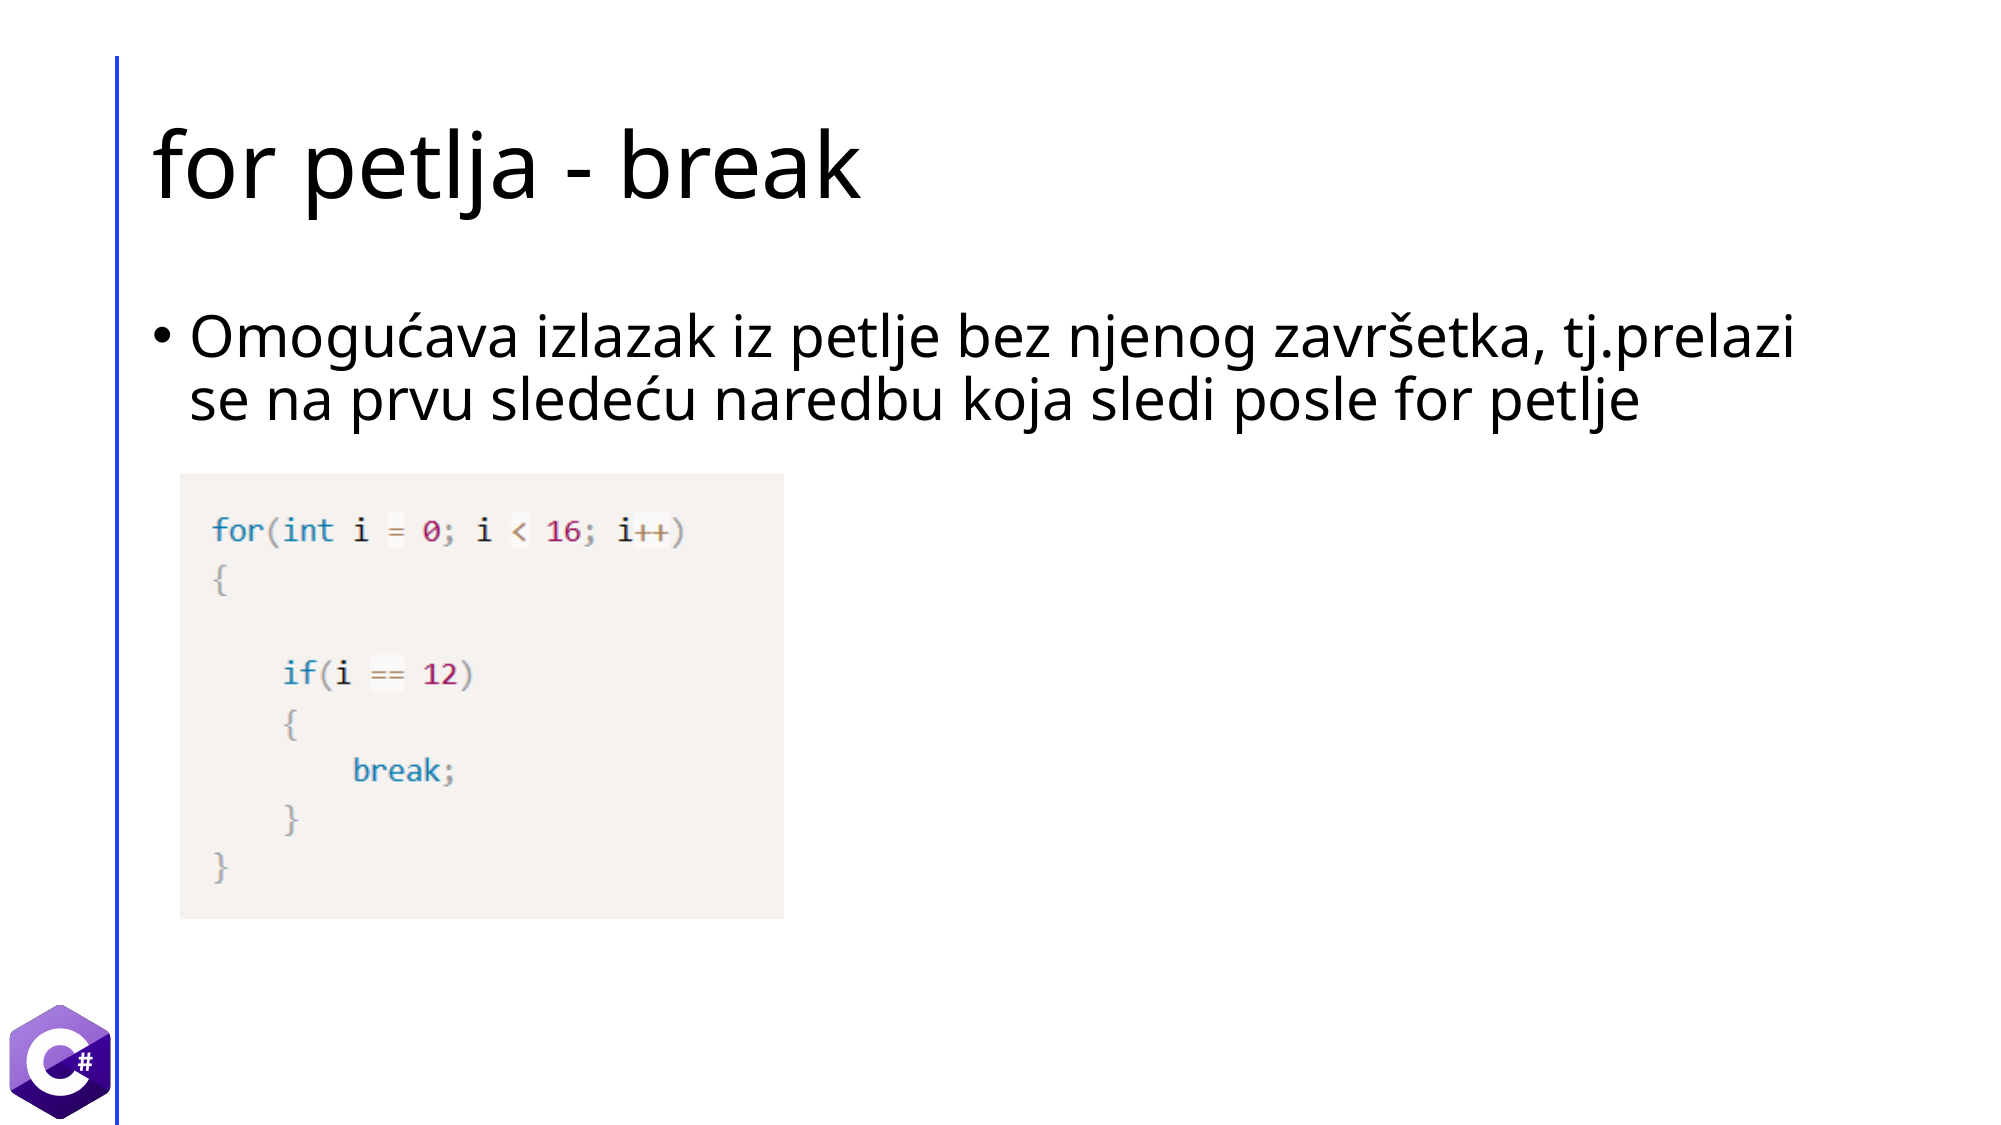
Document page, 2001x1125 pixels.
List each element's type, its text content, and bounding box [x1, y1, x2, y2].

list Omogućava izlazak iz petlje bez njenog završetka, tj.prelazi se na prvu sledeću naredbu koja sledi posle for petlje [137, 299, 1863, 1014]
title for petlja - break [137, 59, 1863, 278]
picture [180, 472, 784, 919]
picture [4, 1000, 116, 1124]
